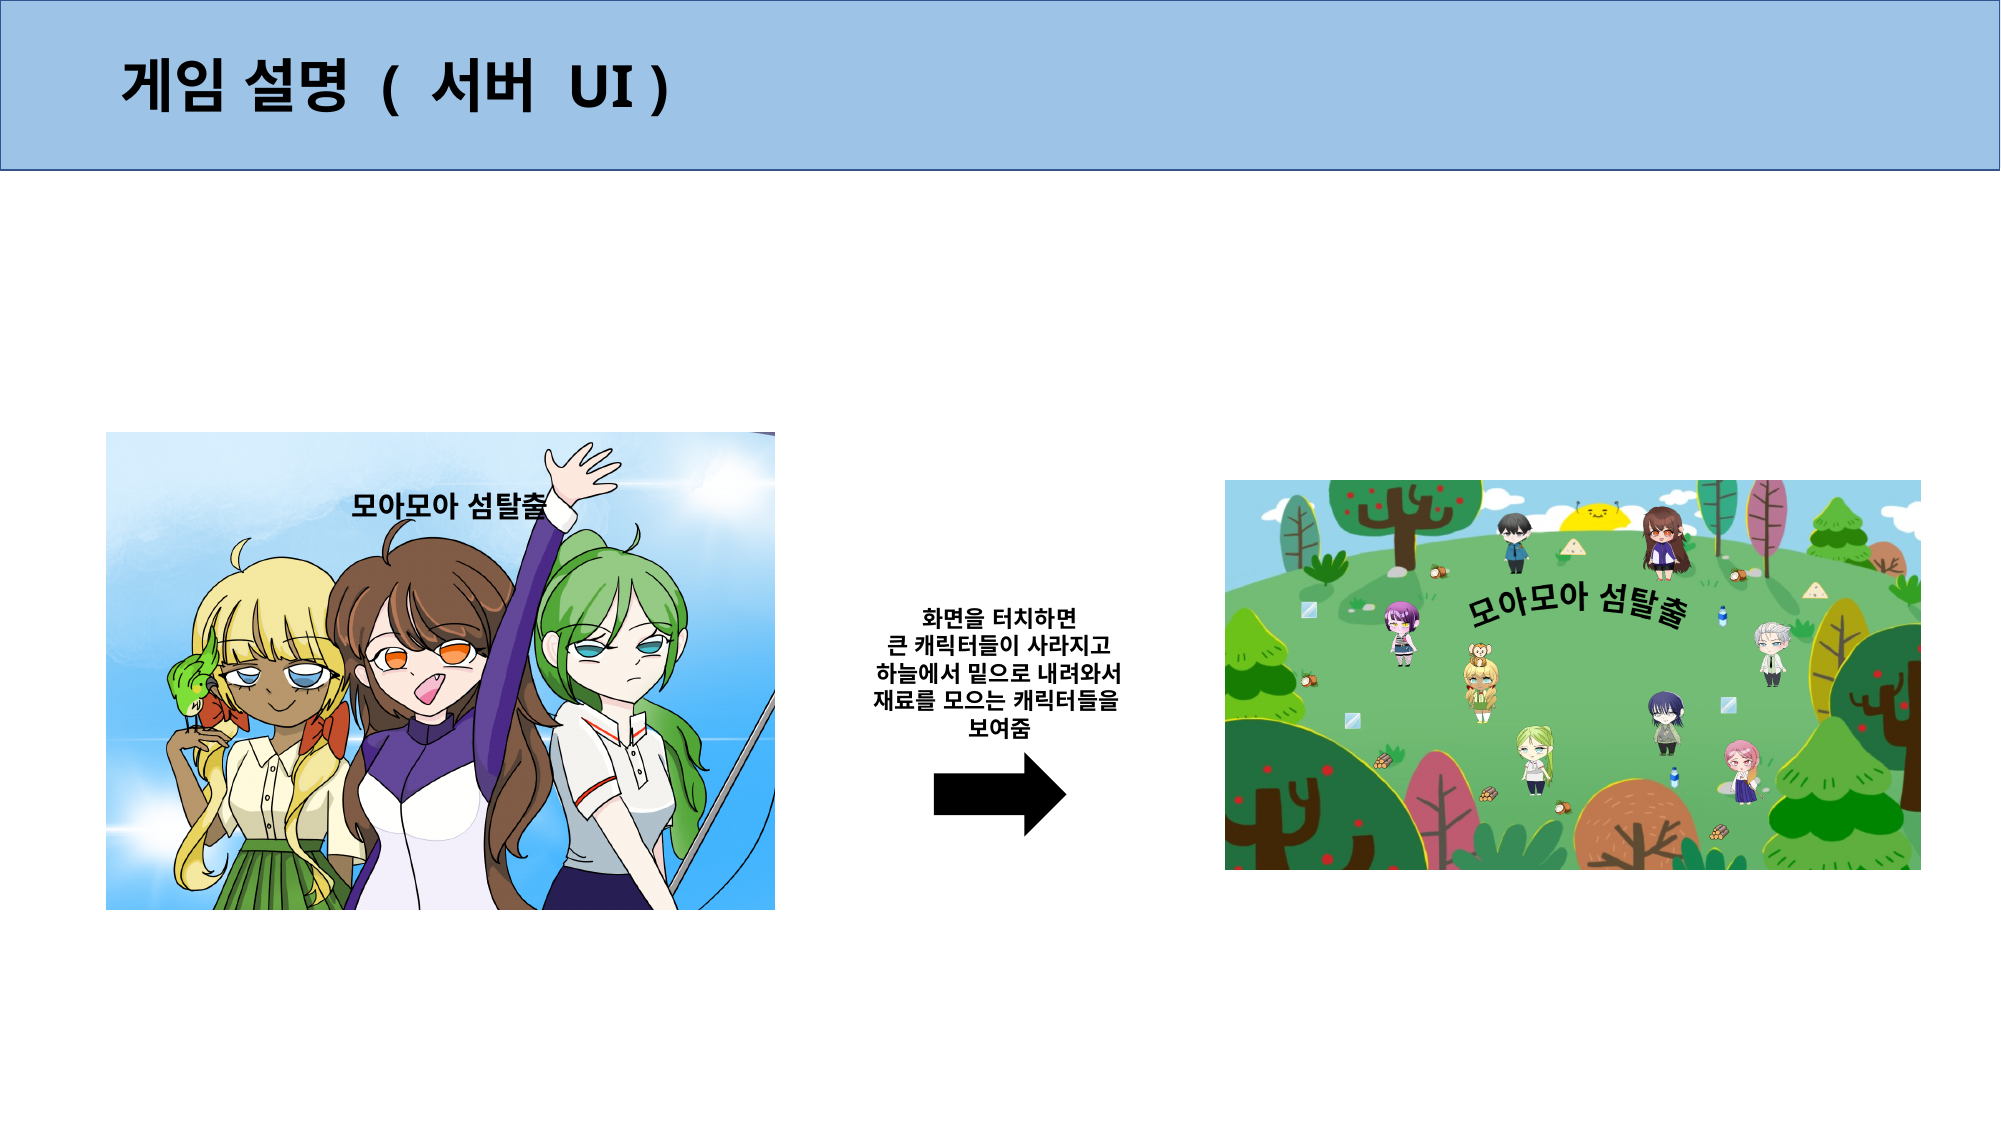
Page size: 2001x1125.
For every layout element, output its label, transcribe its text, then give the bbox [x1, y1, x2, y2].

text_box [933, 752, 1067, 837]
picture [1225, 480, 1921, 870]
text_box 게임 설명 ( 서버 UI ) [106, 41, 800, 127]
text_box 화면을 터치하면 큰 캐릭터들이 사라지고 하늘에서 밑으로 내려와서 재료를 모으는 캐릭터들을 보여줌 [858, 597, 1142, 750]
text_box [0, 0, 2000, 171]
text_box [106, 432, 775, 910]
